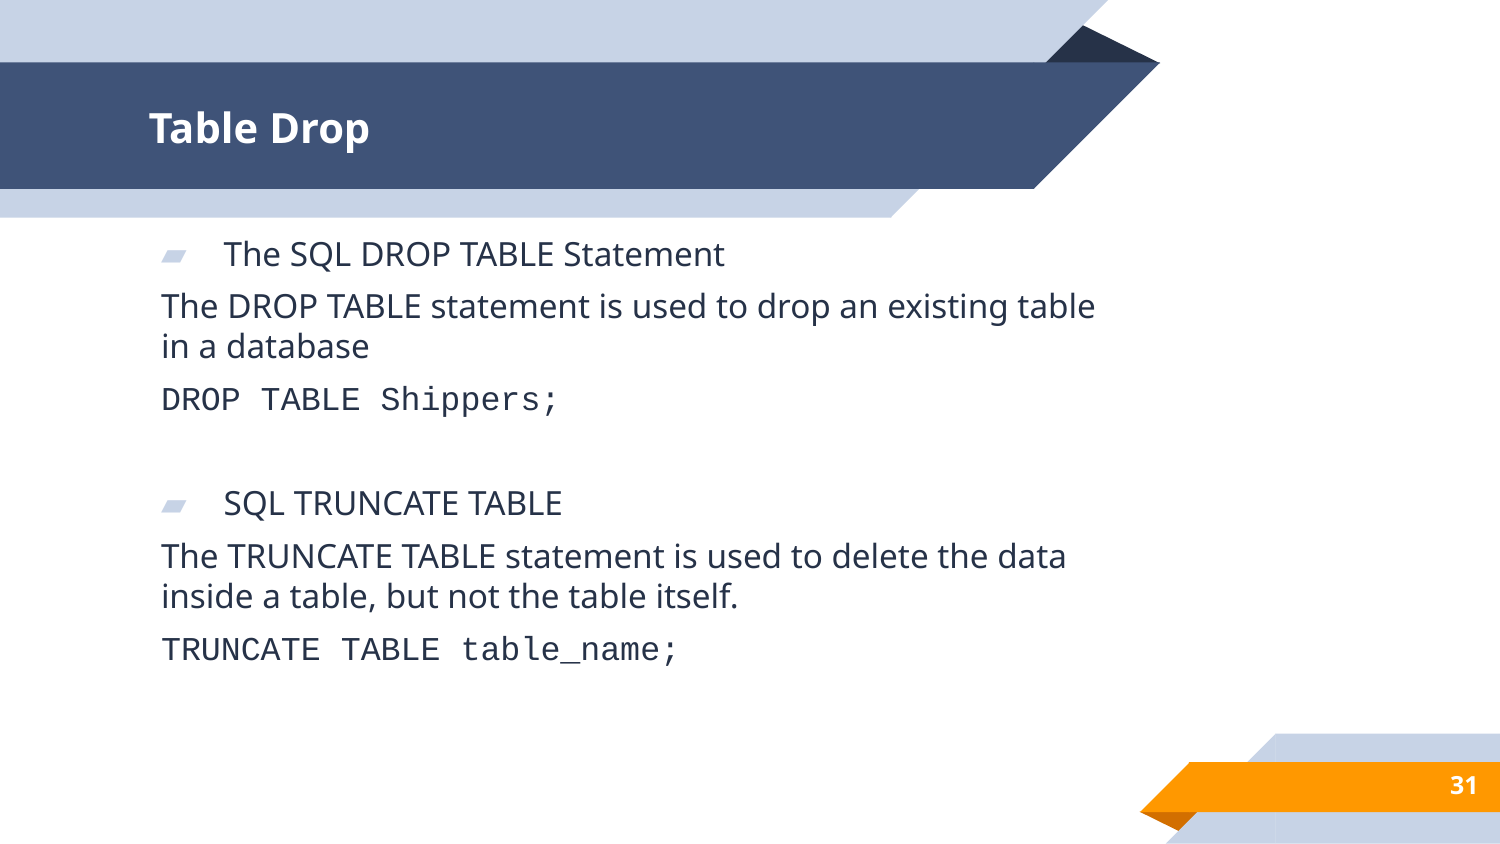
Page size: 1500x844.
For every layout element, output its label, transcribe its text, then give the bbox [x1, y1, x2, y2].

slide_number 31 [1249, 760, 1494, 813]
list The SQL DROP TABLE Statement The DROP TABLE statement is used to drop an existing table in a database DROP TABLE Shippers; SQL TRUNCATE TABLE The TRUNCATE TABLE statement is used to delete the data inside a table, but not the table itself. TRUNCATE TABLE table_name; [133, 217, 1140, 734]
title Table Drop [133, 64, 1035, 190]
